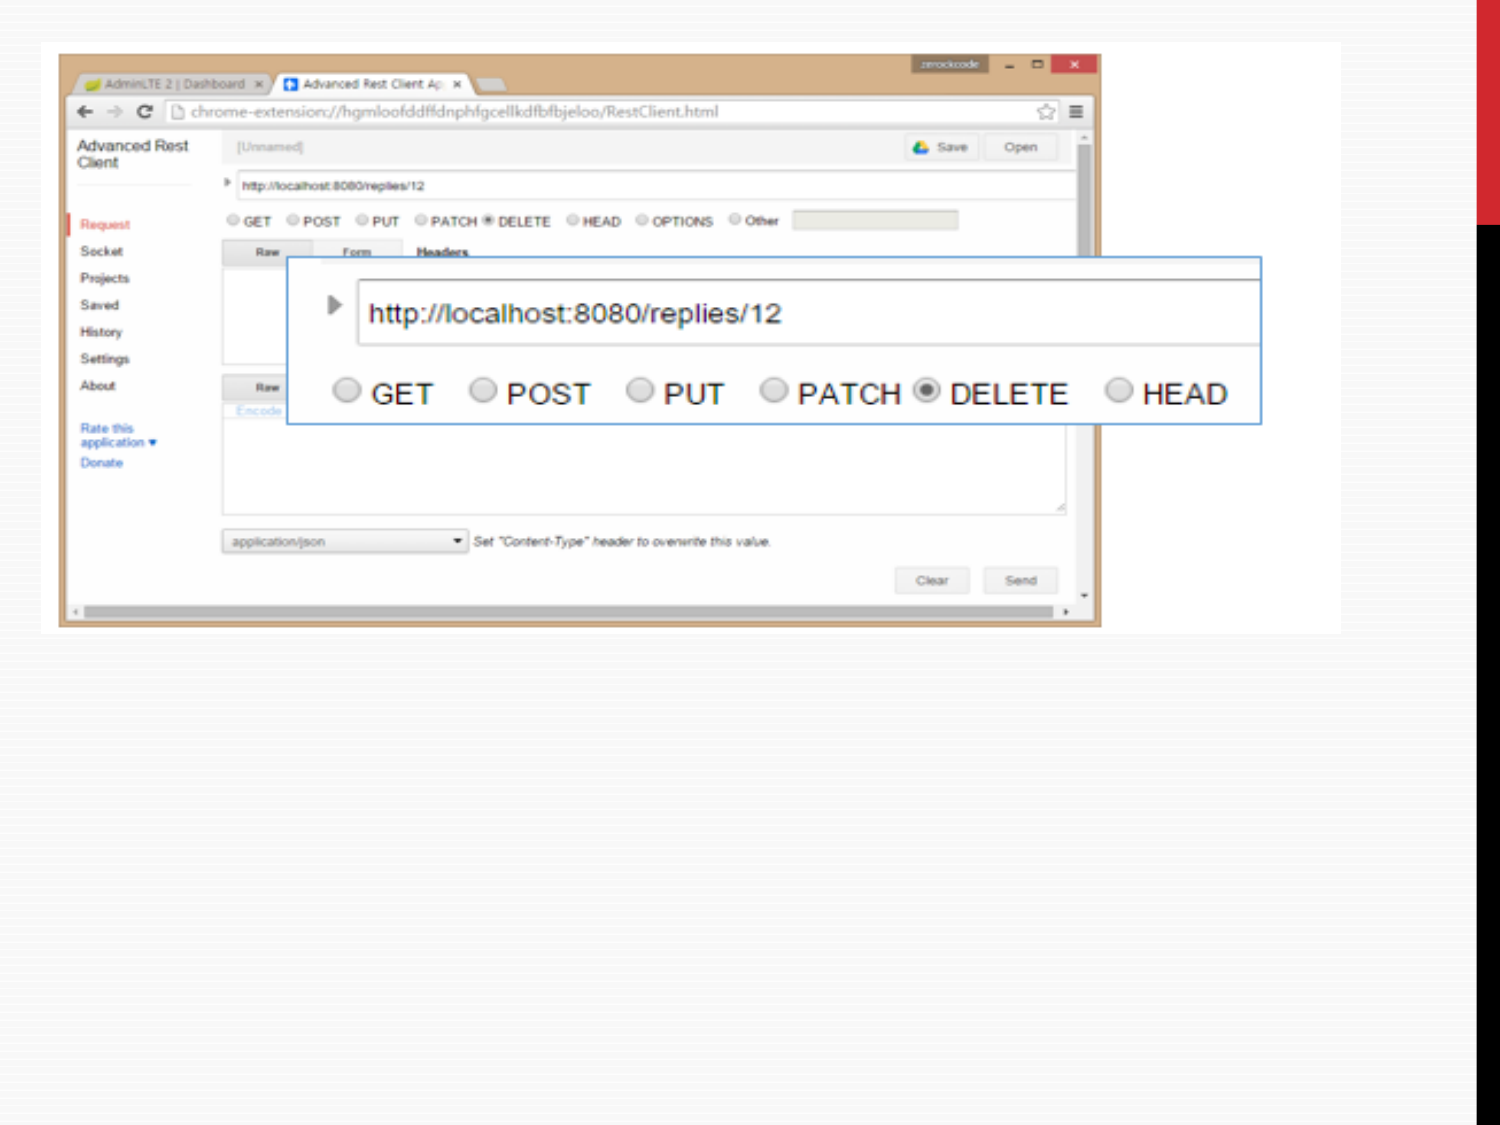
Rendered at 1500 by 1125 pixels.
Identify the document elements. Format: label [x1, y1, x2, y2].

picture [40, 42, 1342, 634]
